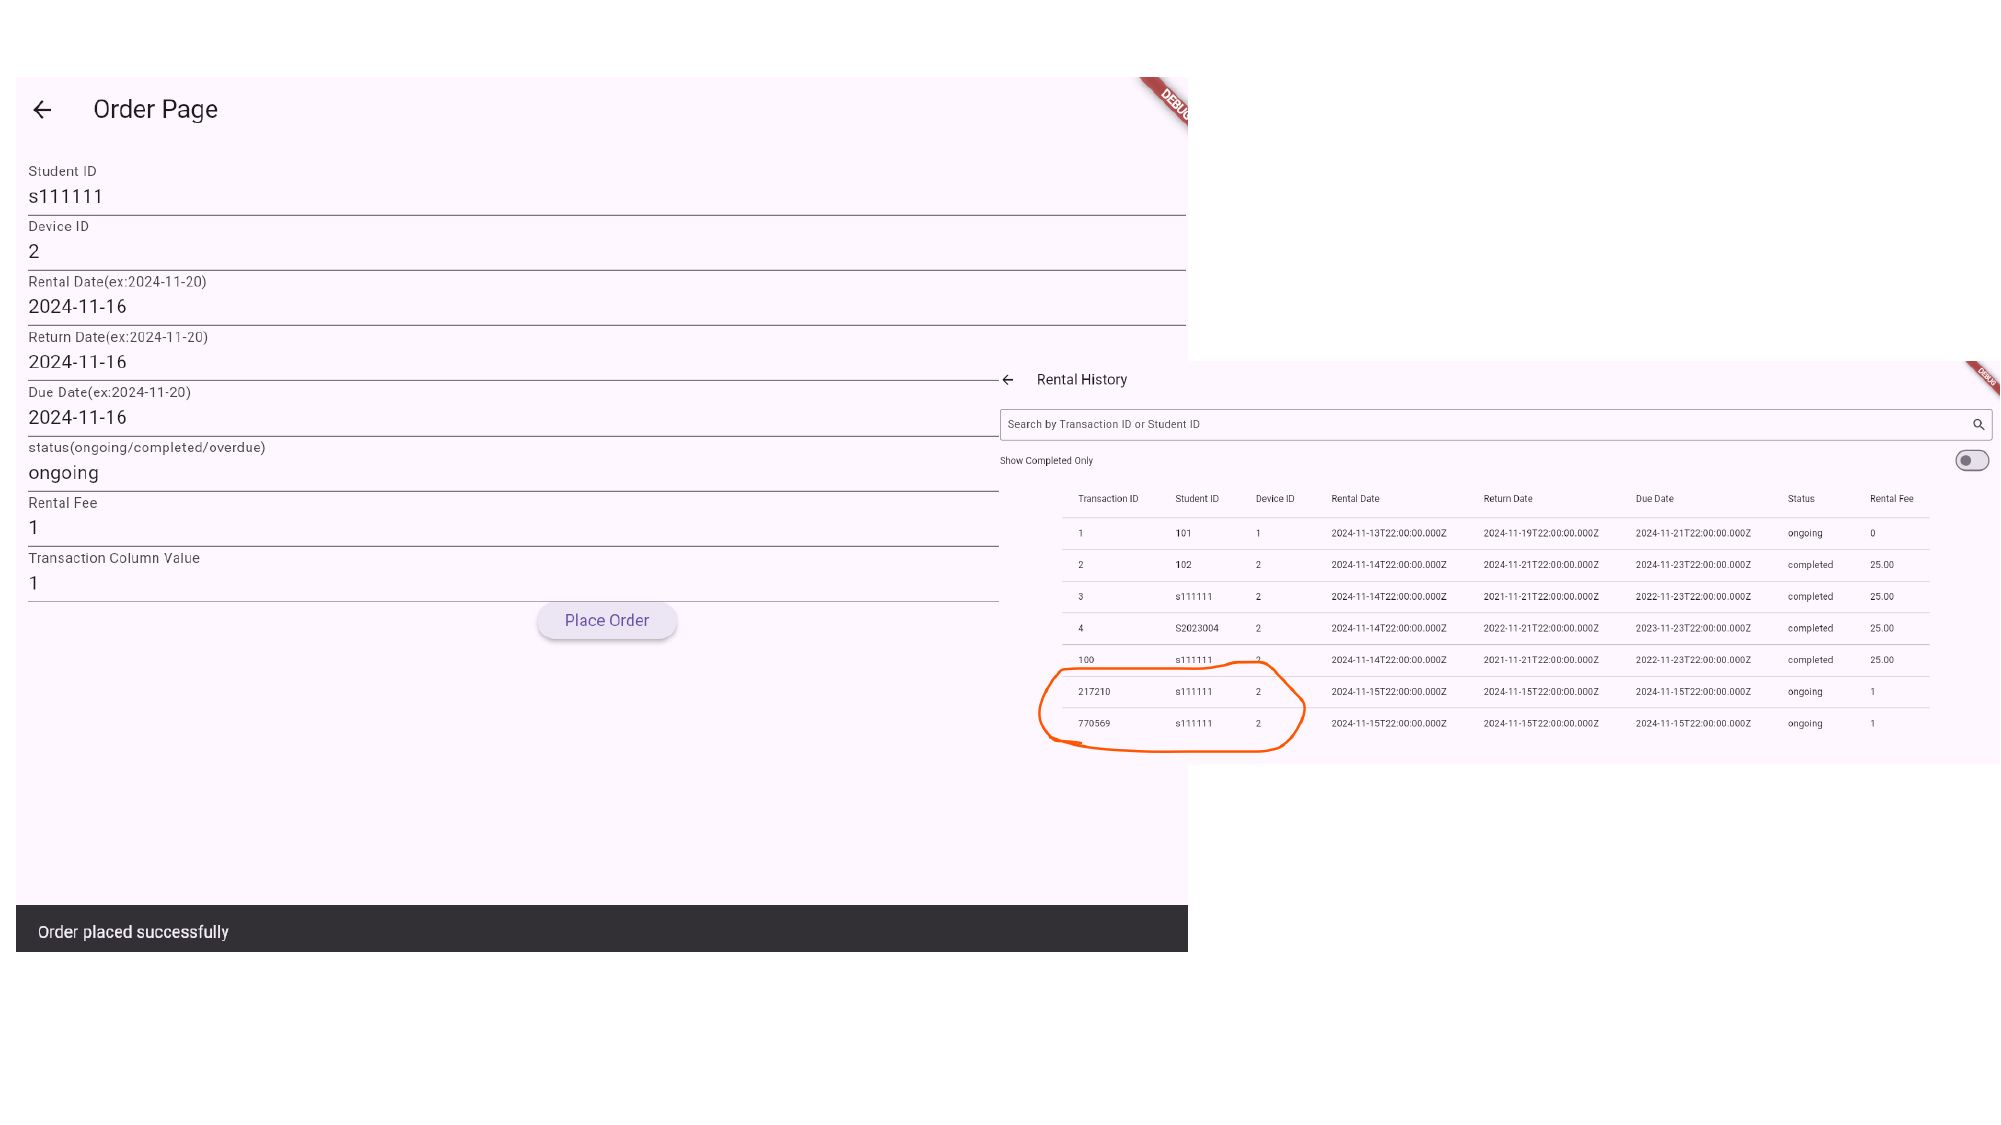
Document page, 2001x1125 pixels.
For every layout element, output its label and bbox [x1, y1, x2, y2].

picture [16, 76, 2000, 953]
